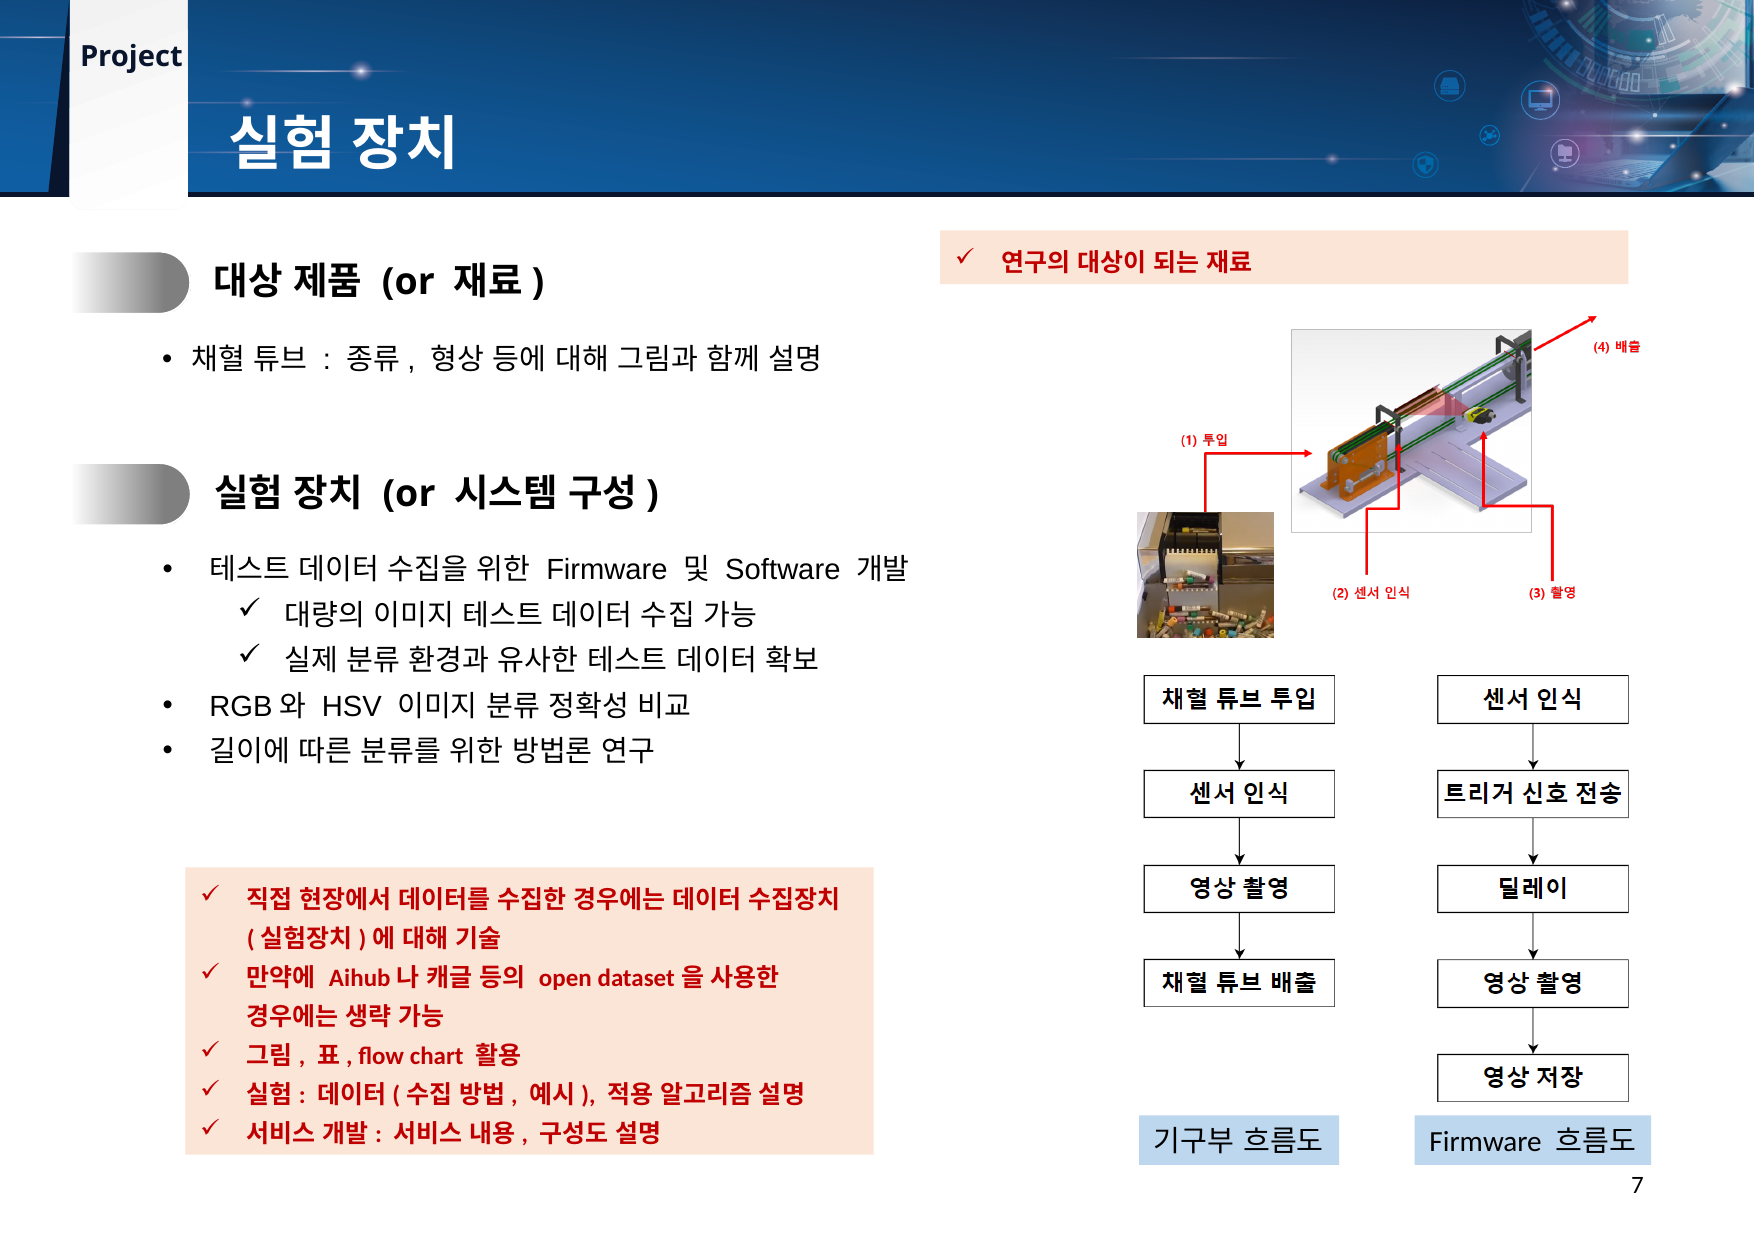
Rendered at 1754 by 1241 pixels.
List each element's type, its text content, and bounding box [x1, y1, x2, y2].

picture [1137, 307, 1661, 639]
text_box 실험 장치 [213, 98, 1522, 184]
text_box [71, 462, 711, 526]
text_box 7 [1616, 1160, 1752, 1206]
picture [0, 0, 69, 192]
picture [188, 0, 1754, 192]
text_box 기구부 흐름도 [1139, 1115, 1340, 1165]
text_box 테스트 데이터 수집을 위한 Firmware 및 Software 개발 대량의 이미지 테스트 데이터 수집 가능 실제 분류 환경과 유사한 테스트 데이터 확보 RGB와 HSV 이미지 분류 정확성 비교 길이에 따른 분류를 위한 방법론 연구 [147, 532, 959, 775]
picture [1437, 675, 1629, 1102]
text_box Firmware 흐름도 [1414, 1115, 1652, 1165]
text_box 연구의 대상이 되는 재료 [940, 230, 1629, 285]
text_box 직접 현장에서 데이터를 수집한 경우에는 데이터 수집장치(실험장치)에 대해 기술 만약에 Aihub나 캐글 등의 open dataset을 사용한 경우에는 생략 가능 그림, 표, flow chart 활용 실험: 데이터(수집 방법, 예시), 적용 알고리즘 설명 서비스 개발: 서비스 내용, 구성도 설명 [185, 867, 874, 1155]
text_box 채혈 튜브 : 종류, 형상 등에 대해 그림과 함께 설명 [147, 322, 1095, 383]
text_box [70, 251, 893, 314]
picture [1143, 675, 1335, 1007]
